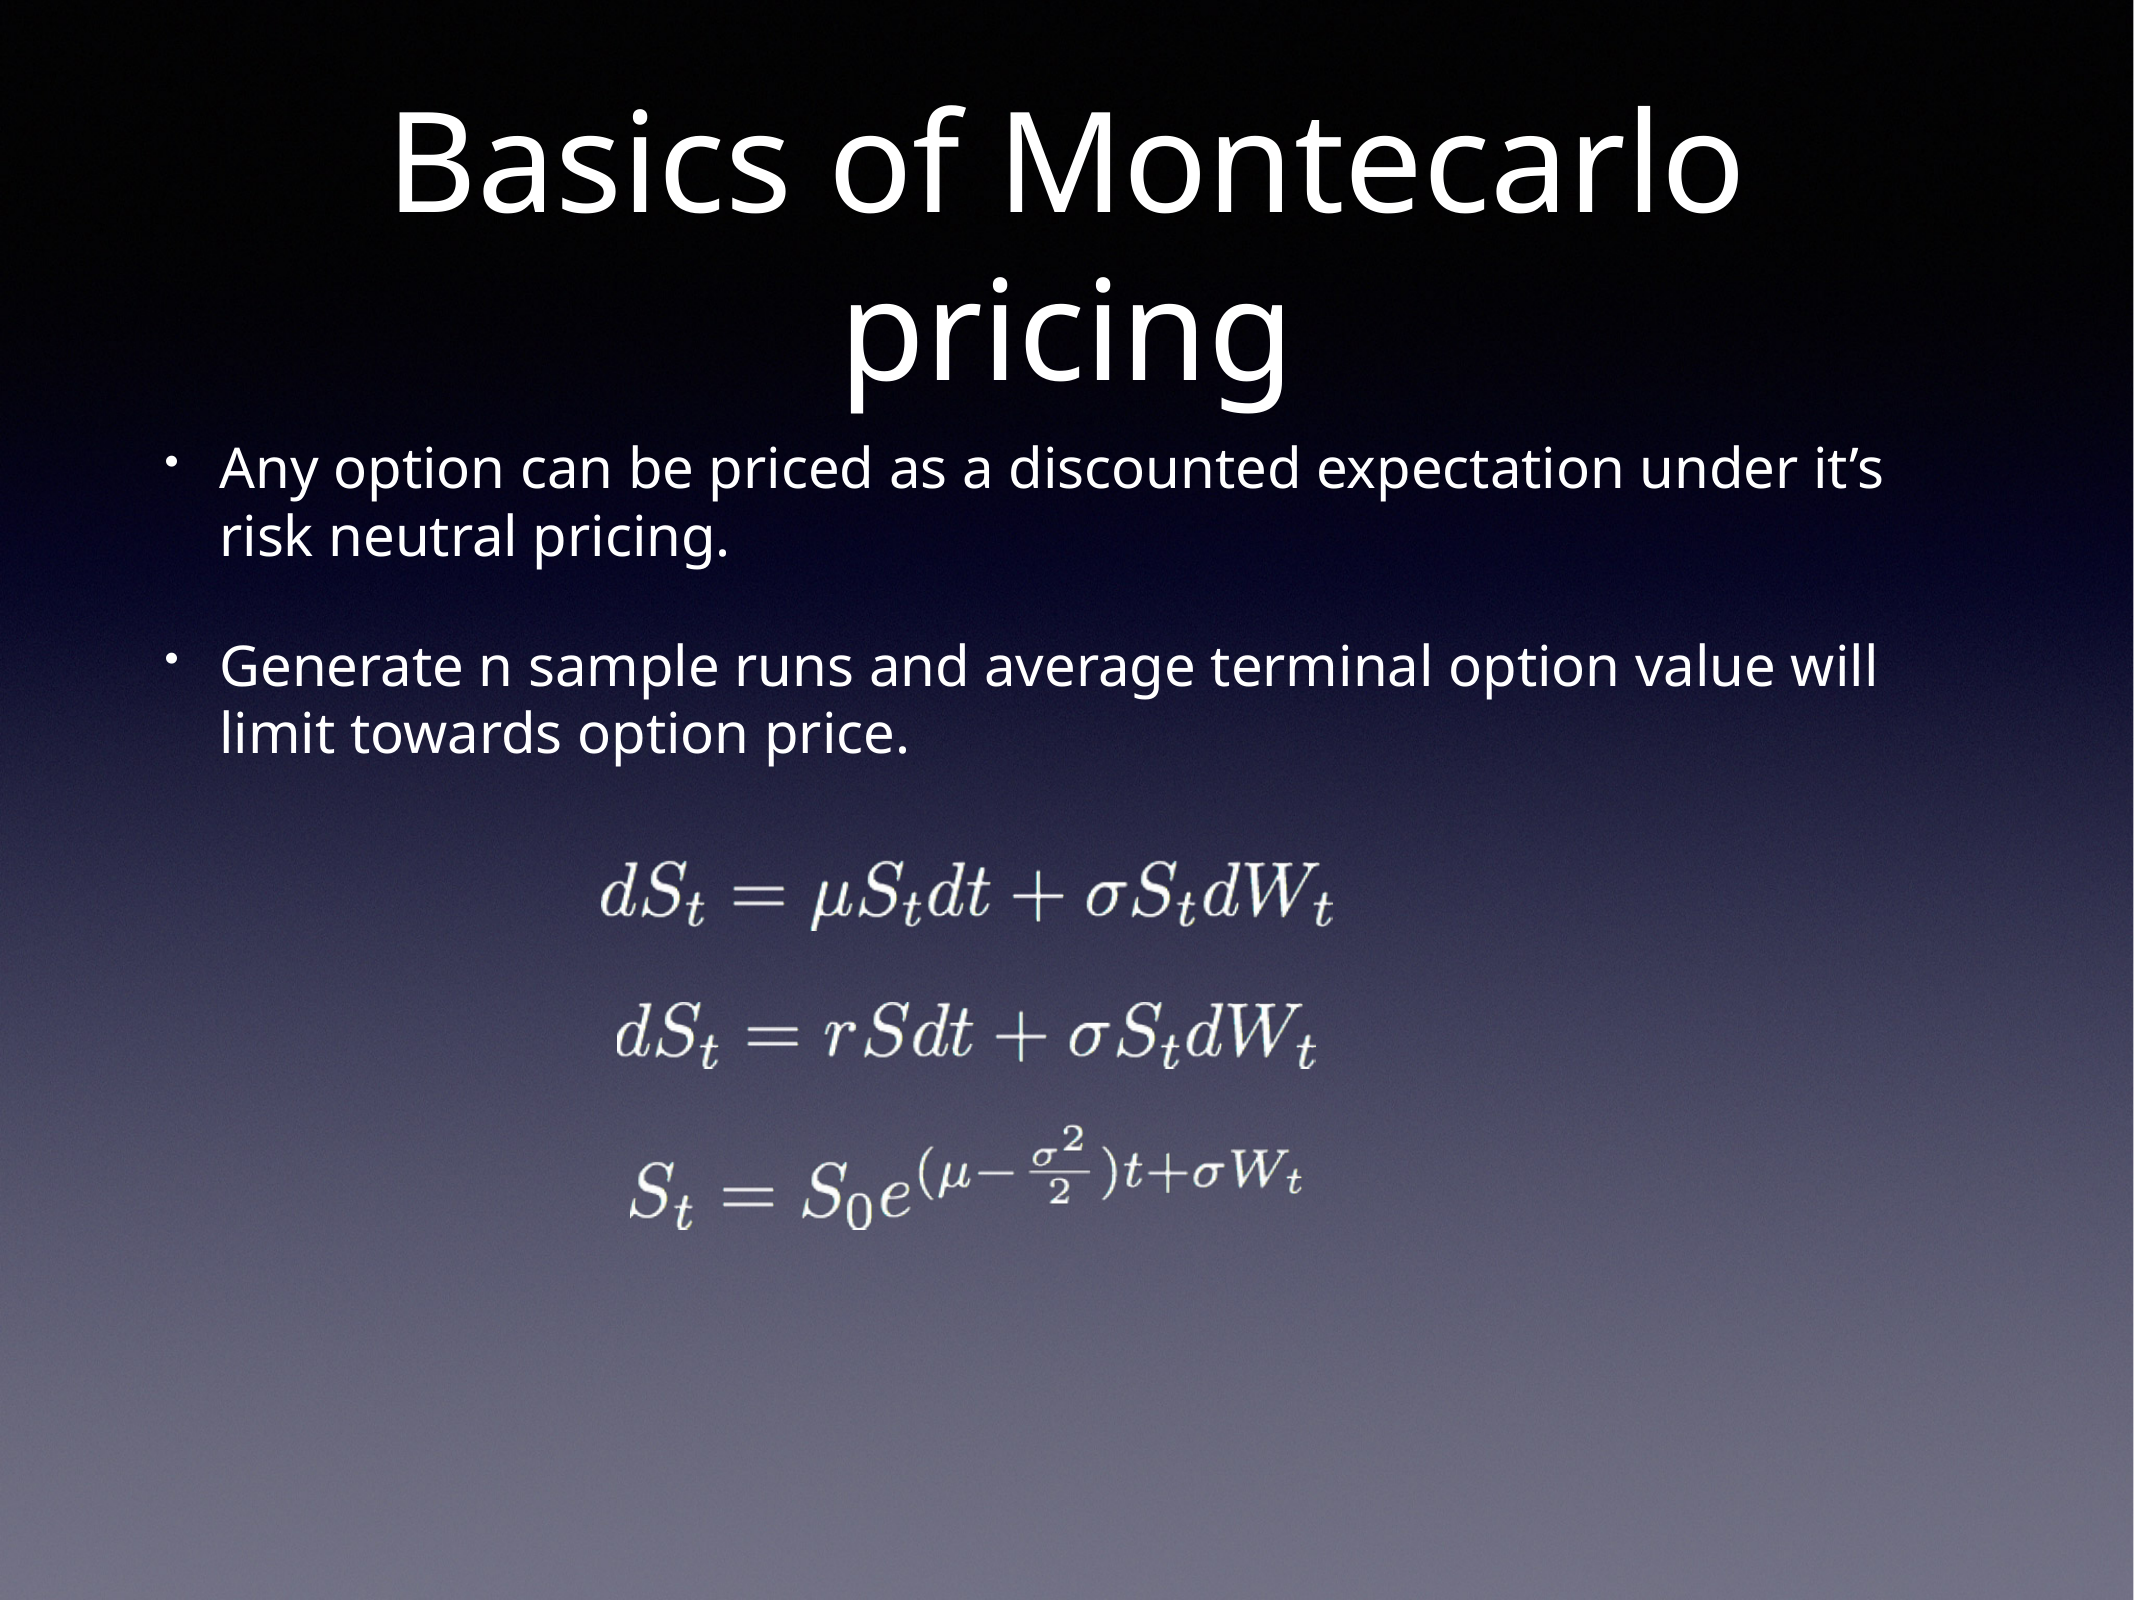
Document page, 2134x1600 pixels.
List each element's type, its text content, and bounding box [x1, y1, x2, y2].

picture [0, 0, 2134, 1600]
title Basics of Montecarlo pricing [155, 66, 1978, 416]
list Any option can be priced as a discounted expectation under it’s risk neutral pricing. Generate n sample runs and average terminal option value will limit towards option price. [155, 424, 1922, 774]
